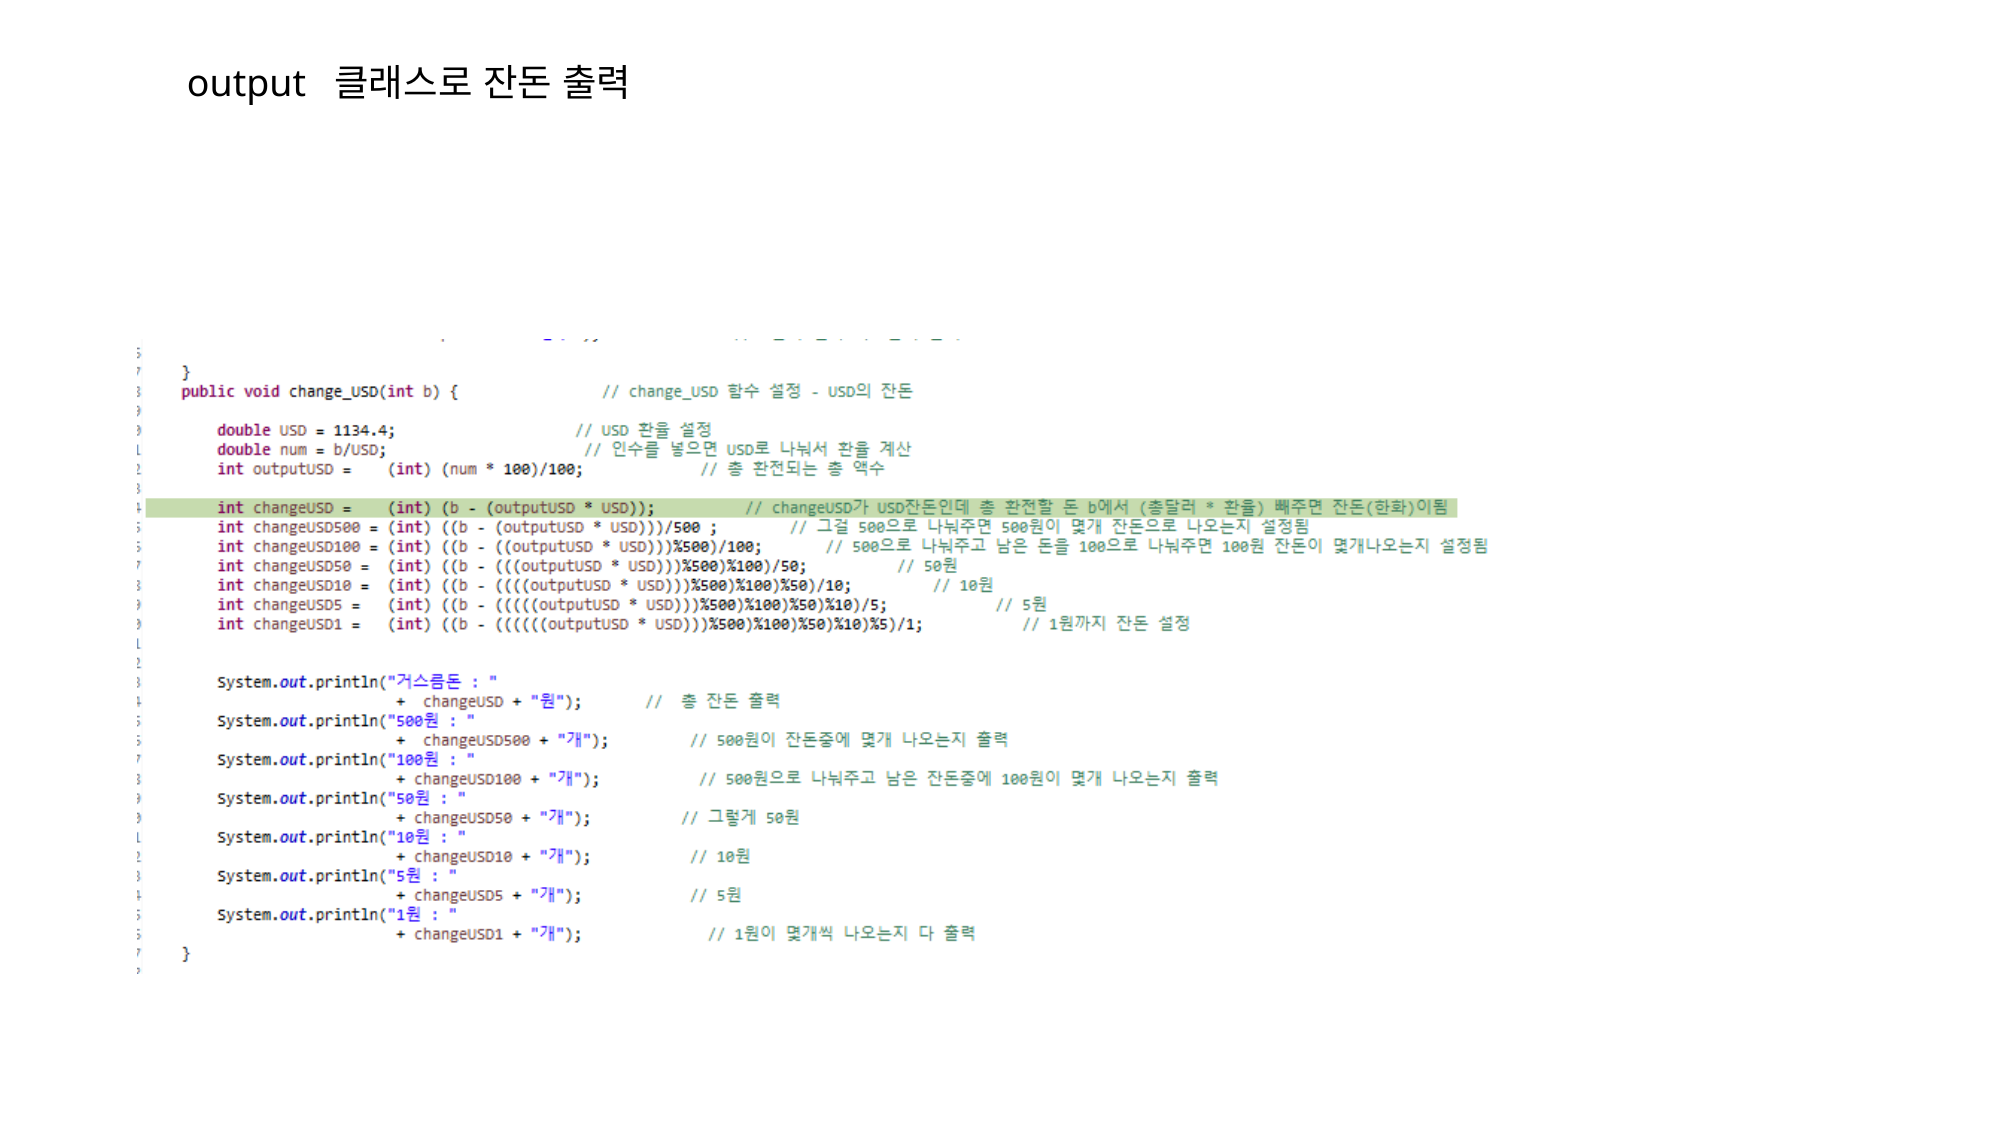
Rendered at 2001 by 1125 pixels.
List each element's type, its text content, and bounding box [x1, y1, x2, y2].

text_box output 클래스로 잔돈 출력 [172, 51, 1563, 111]
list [137, 339, 1863, 974]
